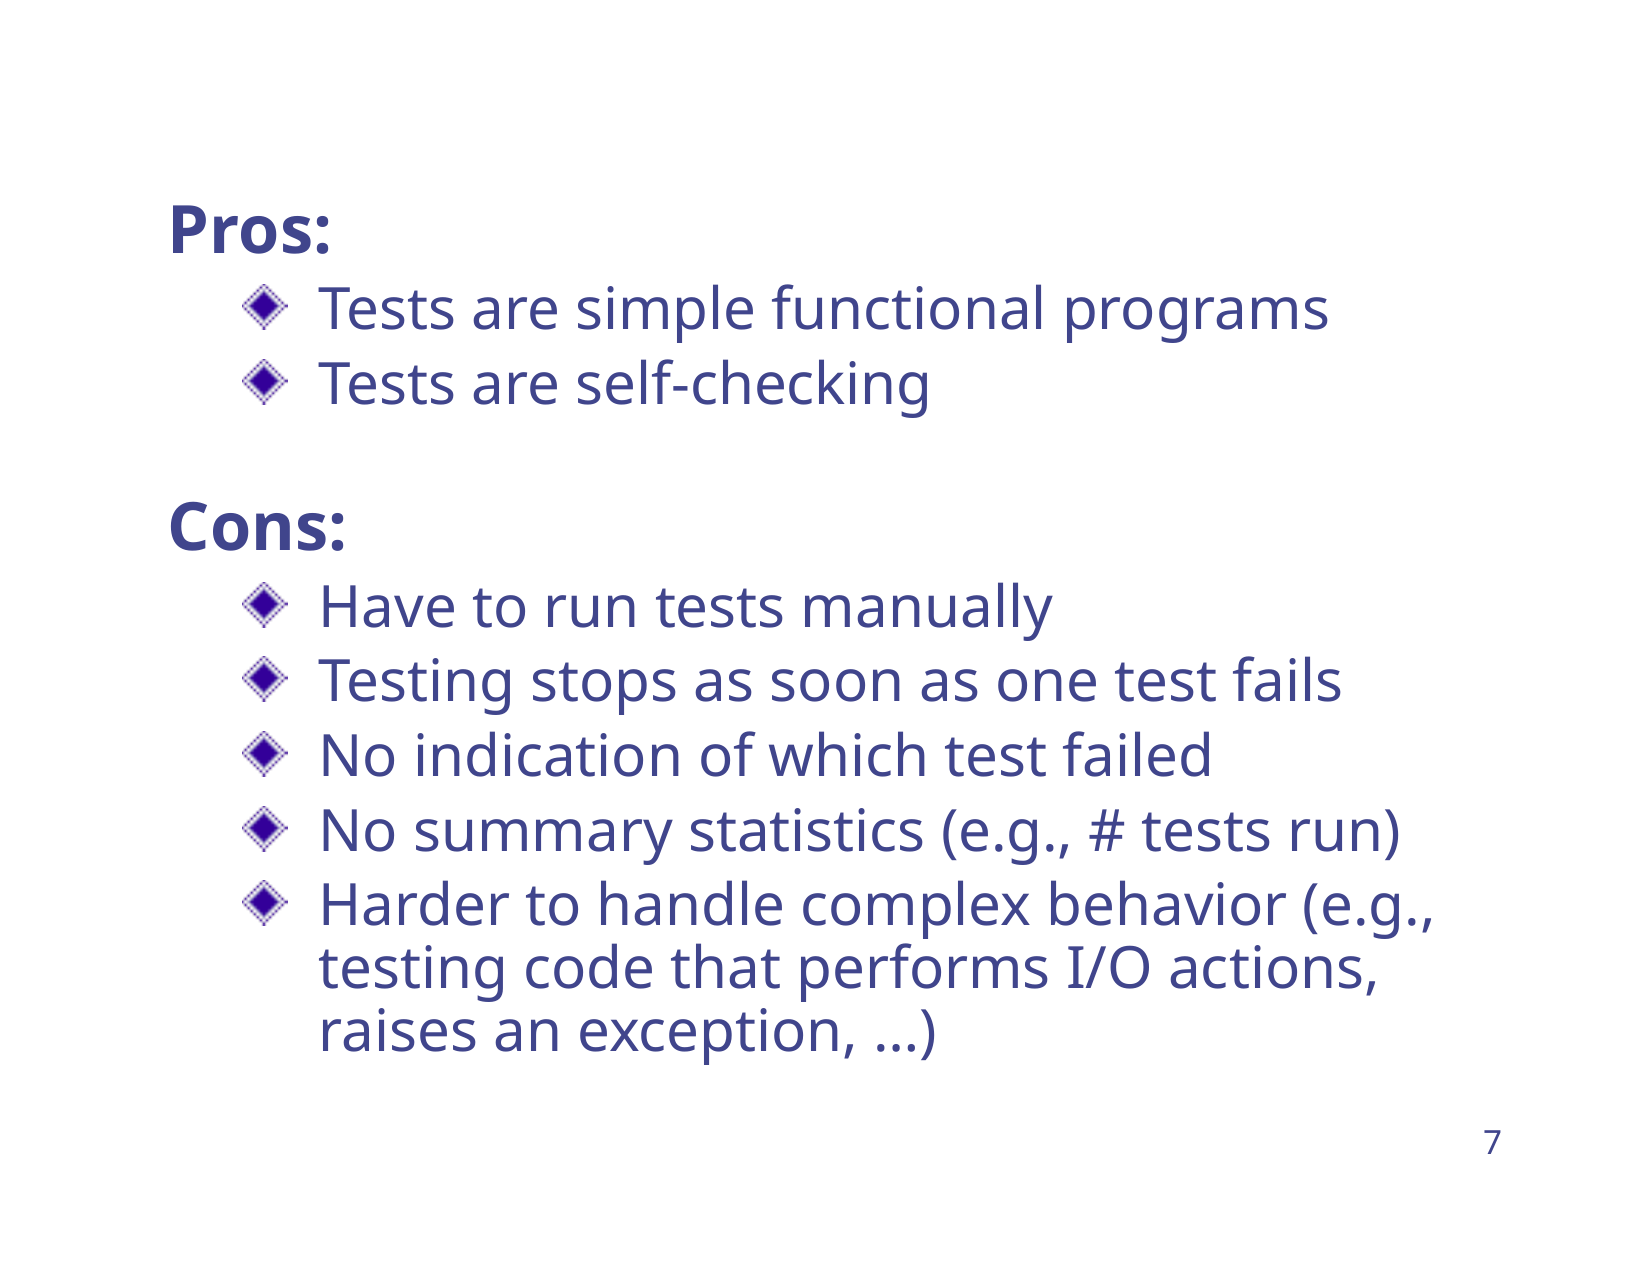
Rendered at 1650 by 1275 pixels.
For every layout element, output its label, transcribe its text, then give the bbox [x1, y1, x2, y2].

picture [242, 284, 288, 330]
text_box Pros: Tests are simple functional programs Tests are self-checking Cons: Have to run tests manually Testing stops as soon as one test fails No indication of which test failed No summary statistics (e.g., # tests run) Harder to handle complex behavior (e.g., testing code that performs I/O actions, raises an exception, …) [151, 187, 1554, 1052]
picture [242, 731, 288, 777]
picture [242, 359, 288, 405]
picture [242, 880, 288, 926]
picture [242, 806, 288, 852]
picture [242, 656, 288, 702]
picture [242, 582, 288, 628]
slide_number 7 [1174, 1089, 1519, 1176]
